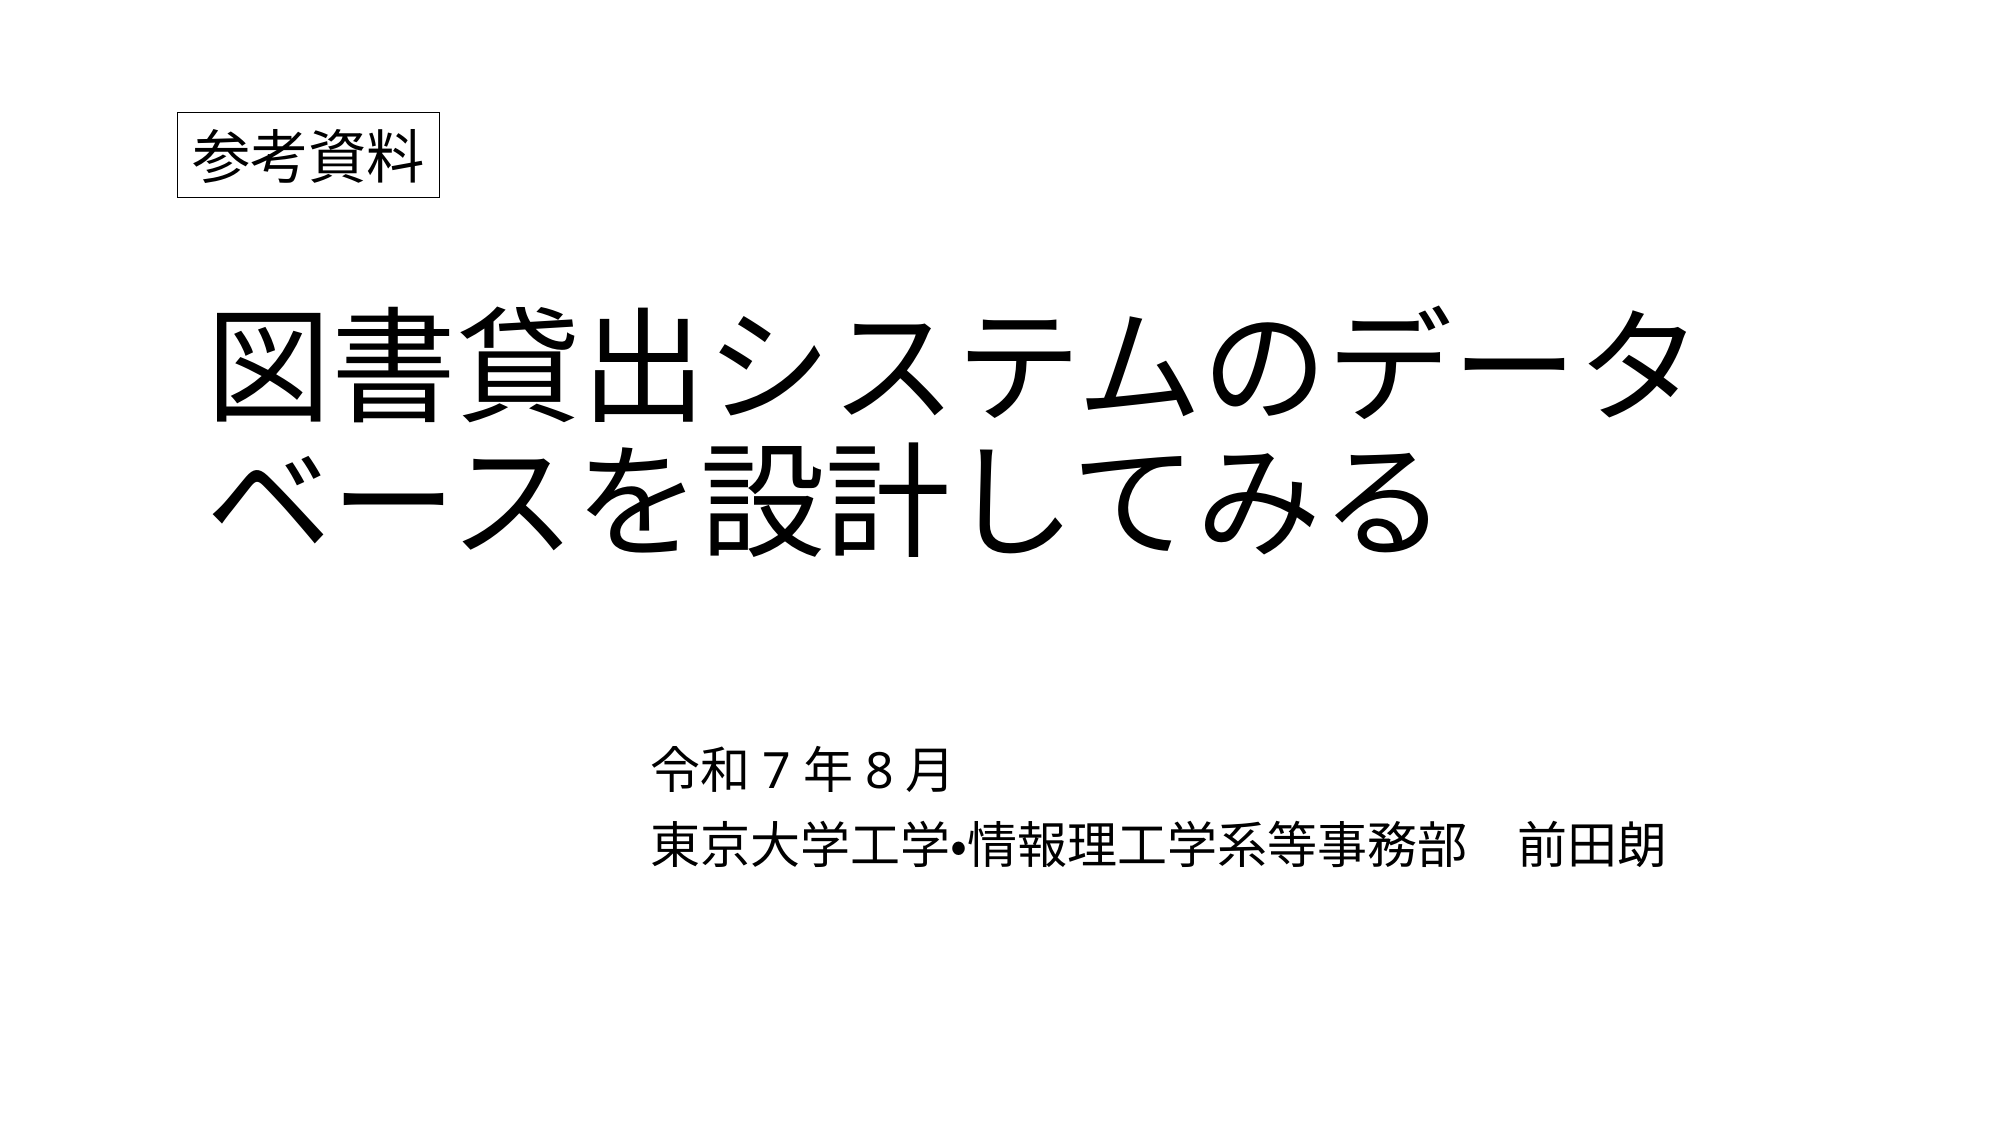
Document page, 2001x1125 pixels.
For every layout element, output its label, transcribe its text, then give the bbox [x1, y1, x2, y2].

subtitle 令和7年8月 東京大学工学・情報理工学系等事務部 前田朗 [635, 737, 1777, 903]
text_box 参考資料 [177, 112, 440, 198]
title 図書貸出システムのデータベースを設計してみる [191, 254, 1851, 582]
